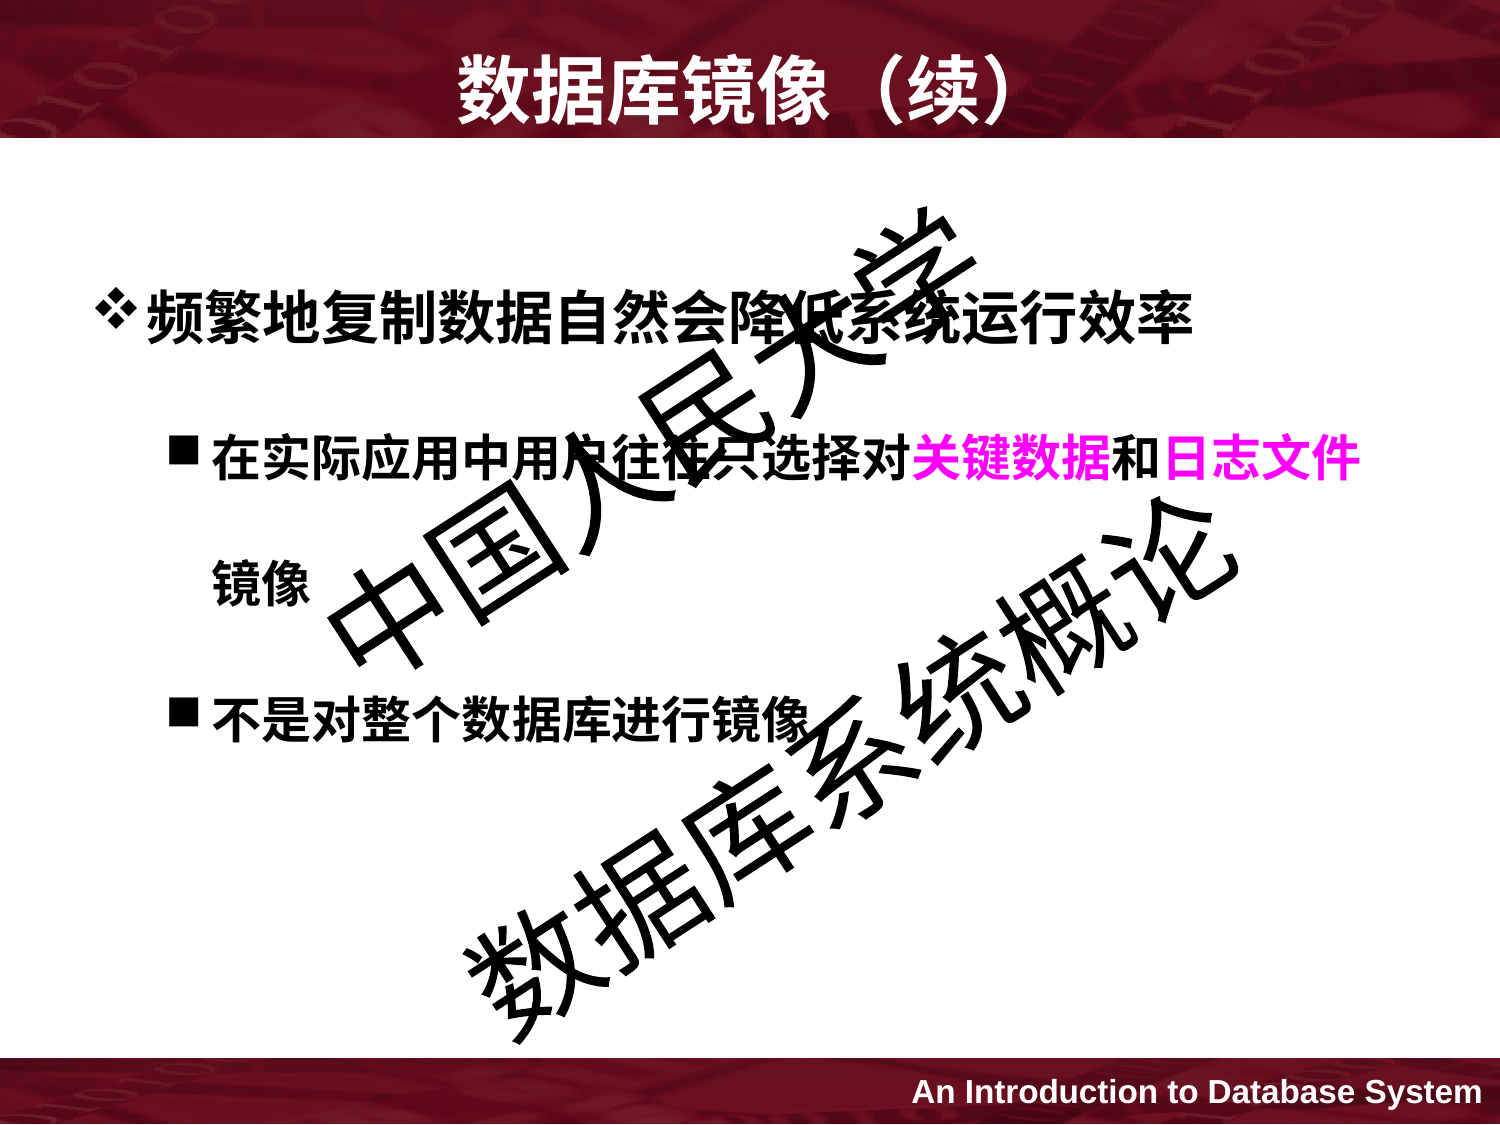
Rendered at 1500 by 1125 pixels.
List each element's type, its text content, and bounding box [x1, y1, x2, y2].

list 频繁地复制数据自然会降低系统运行效率 在实际应用中用户往往只选择对关键数据和日志文件镜像 不是对整个数据库进行镜像 [74, 196, 1426, 1038]
title 数据库镜像（续） [149, 41, 1363, 135]
text_box [856, 1046, 1447, 1100]
picture [0, 0, 1500, 138]
picture [0, 1058, 1500, 1124]
